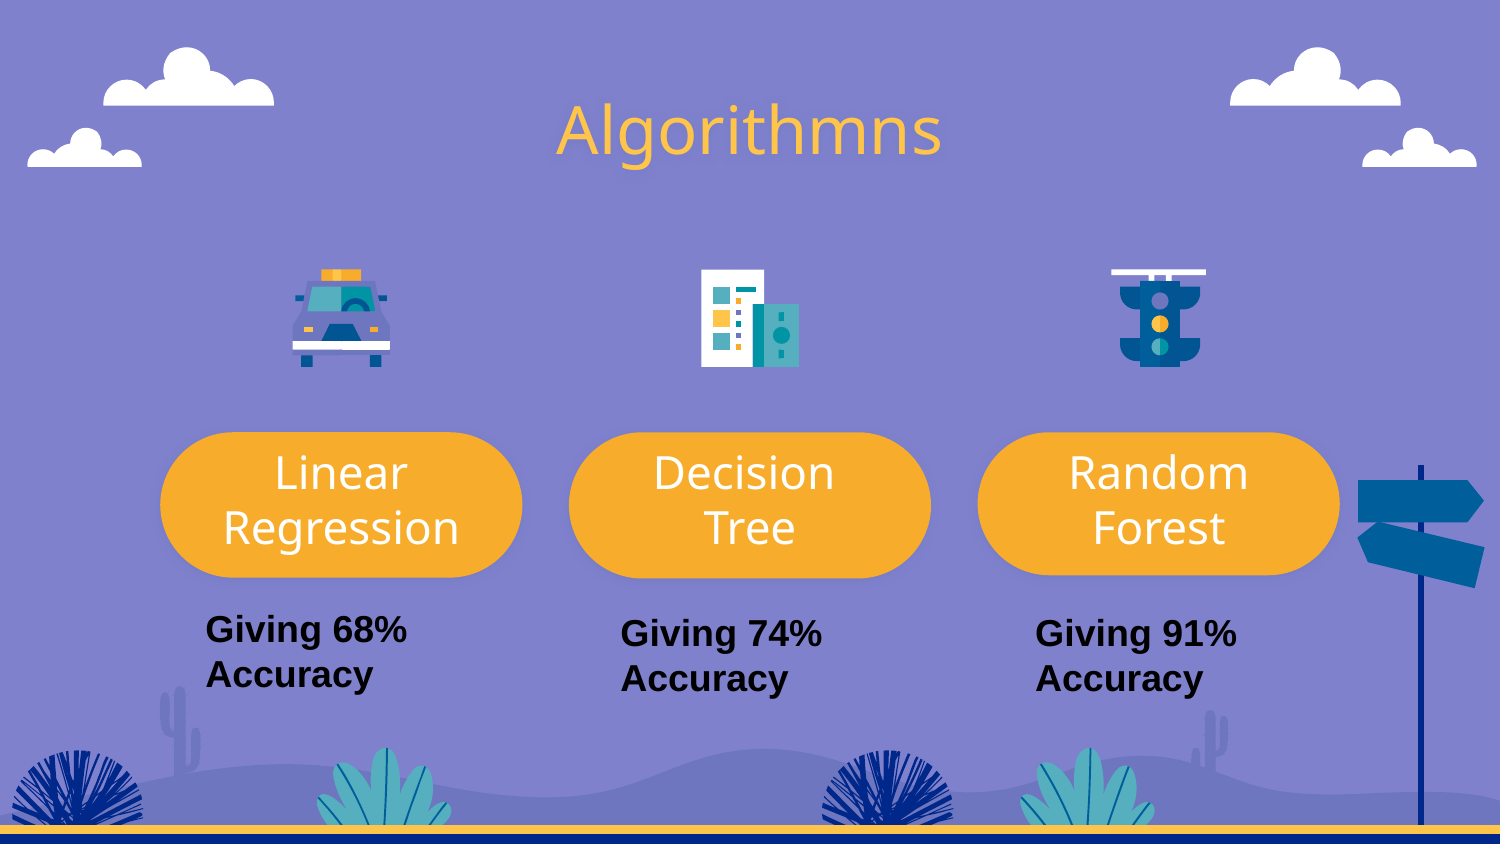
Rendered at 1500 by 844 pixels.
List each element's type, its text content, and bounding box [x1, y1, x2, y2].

text_box Giving 68% Accuracy [190, 597, 510, 703]
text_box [701, 269, 799, 368]
subtitle Linear Regression [199, 428, 483, 510]
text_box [1111, 269, 1207, 368]
text_box Giving 91% Accuracy [1020, 601, 1362, 707]
text_box [568, 440, 932, 579]
text_box [160, 440, 523, 578]
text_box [292, 269, 391, 368]
text_box [977, 439, 1340, 576]
subtitle Decision Tree [608, 428, 892, 510]
text_box Giving 74% Accuracy [605, 601, 956, 707]
title Algorithmns [118, 72, 1382, 167]
subtitle Random Forest [1017, 428, 1301, 510]
